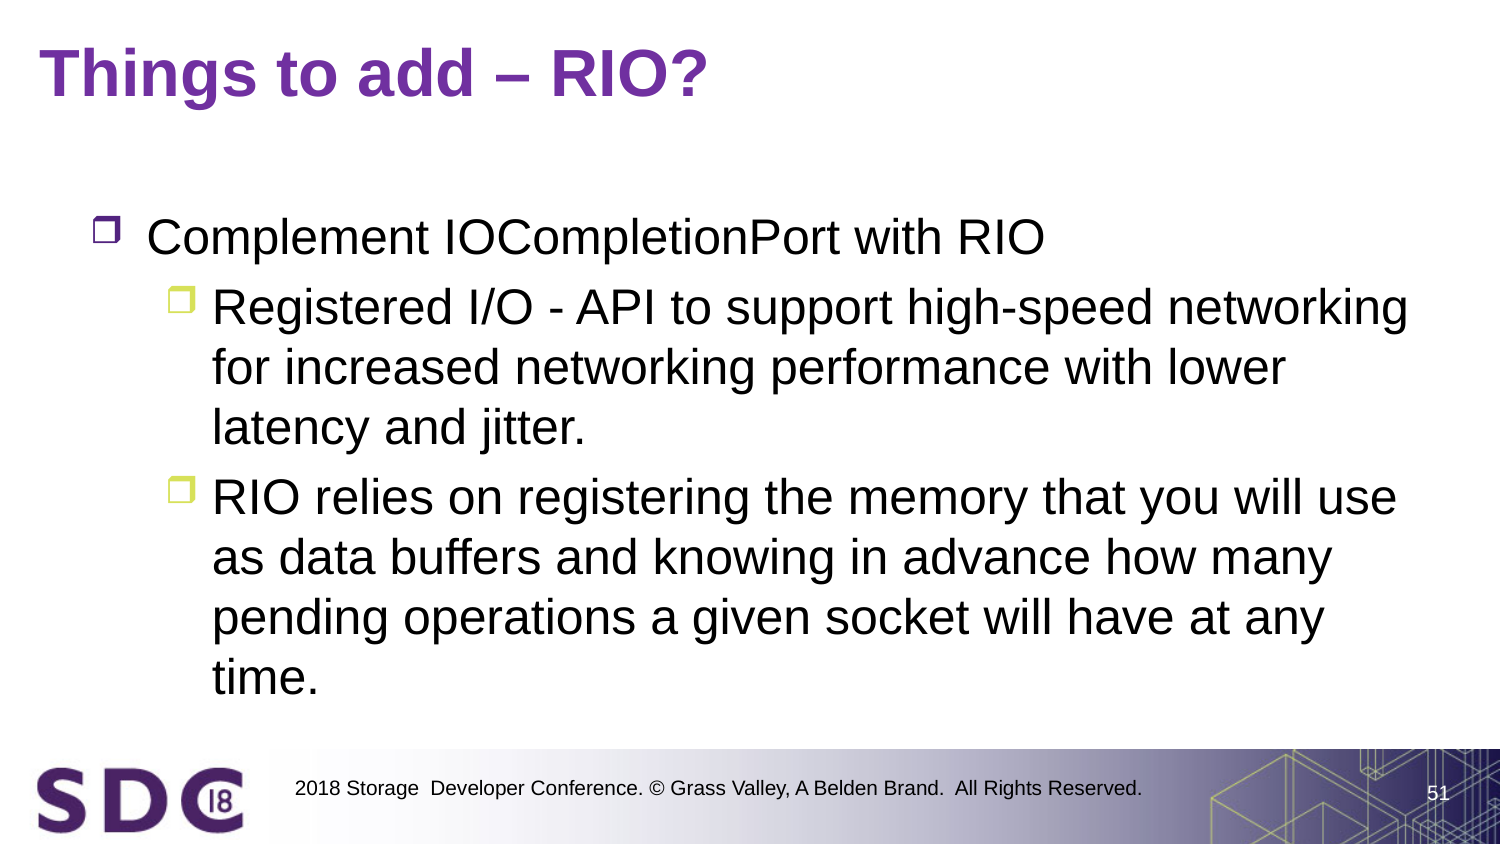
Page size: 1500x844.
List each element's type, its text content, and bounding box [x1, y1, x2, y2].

picture [0, 749, 1500, 844]
list Complement IOCompletionPort with RIO Registered I/O - API to support high-speed networking for increased networking performance with lower latency and jitter. RIO relies on registering the memory that you will use as data buffers and knowing in advance how many pending operations a given socket will have at any time. [75, 196, 1425, 666]
title Things to add – RIO? [24, 0, 1375, 141]
